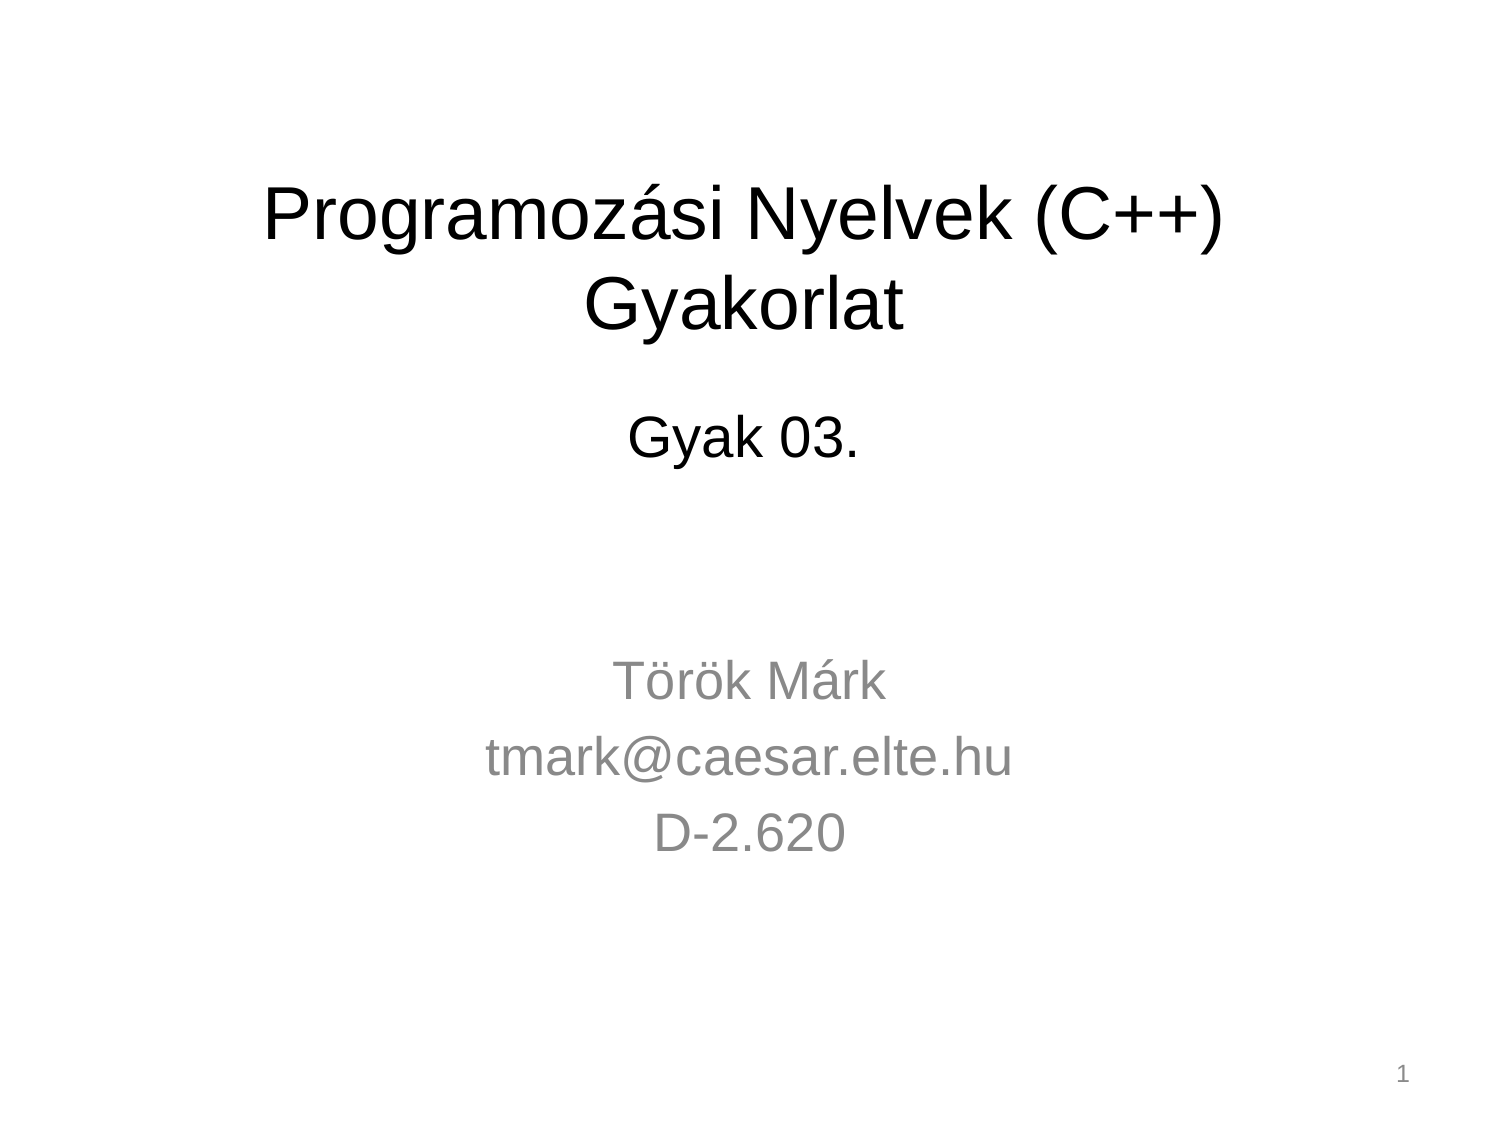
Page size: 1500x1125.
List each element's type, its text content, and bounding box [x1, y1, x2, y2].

subtitle Török Márk tmark@caesar.elte.hu D-2.620 [224, 637, 1276, 926]
text_box 1 [1074, 1042, 1425, 1103]
title Programozási Nyelvek (C++) Gyakorlat Gyak 03. [76, 196, 1412, 438]
